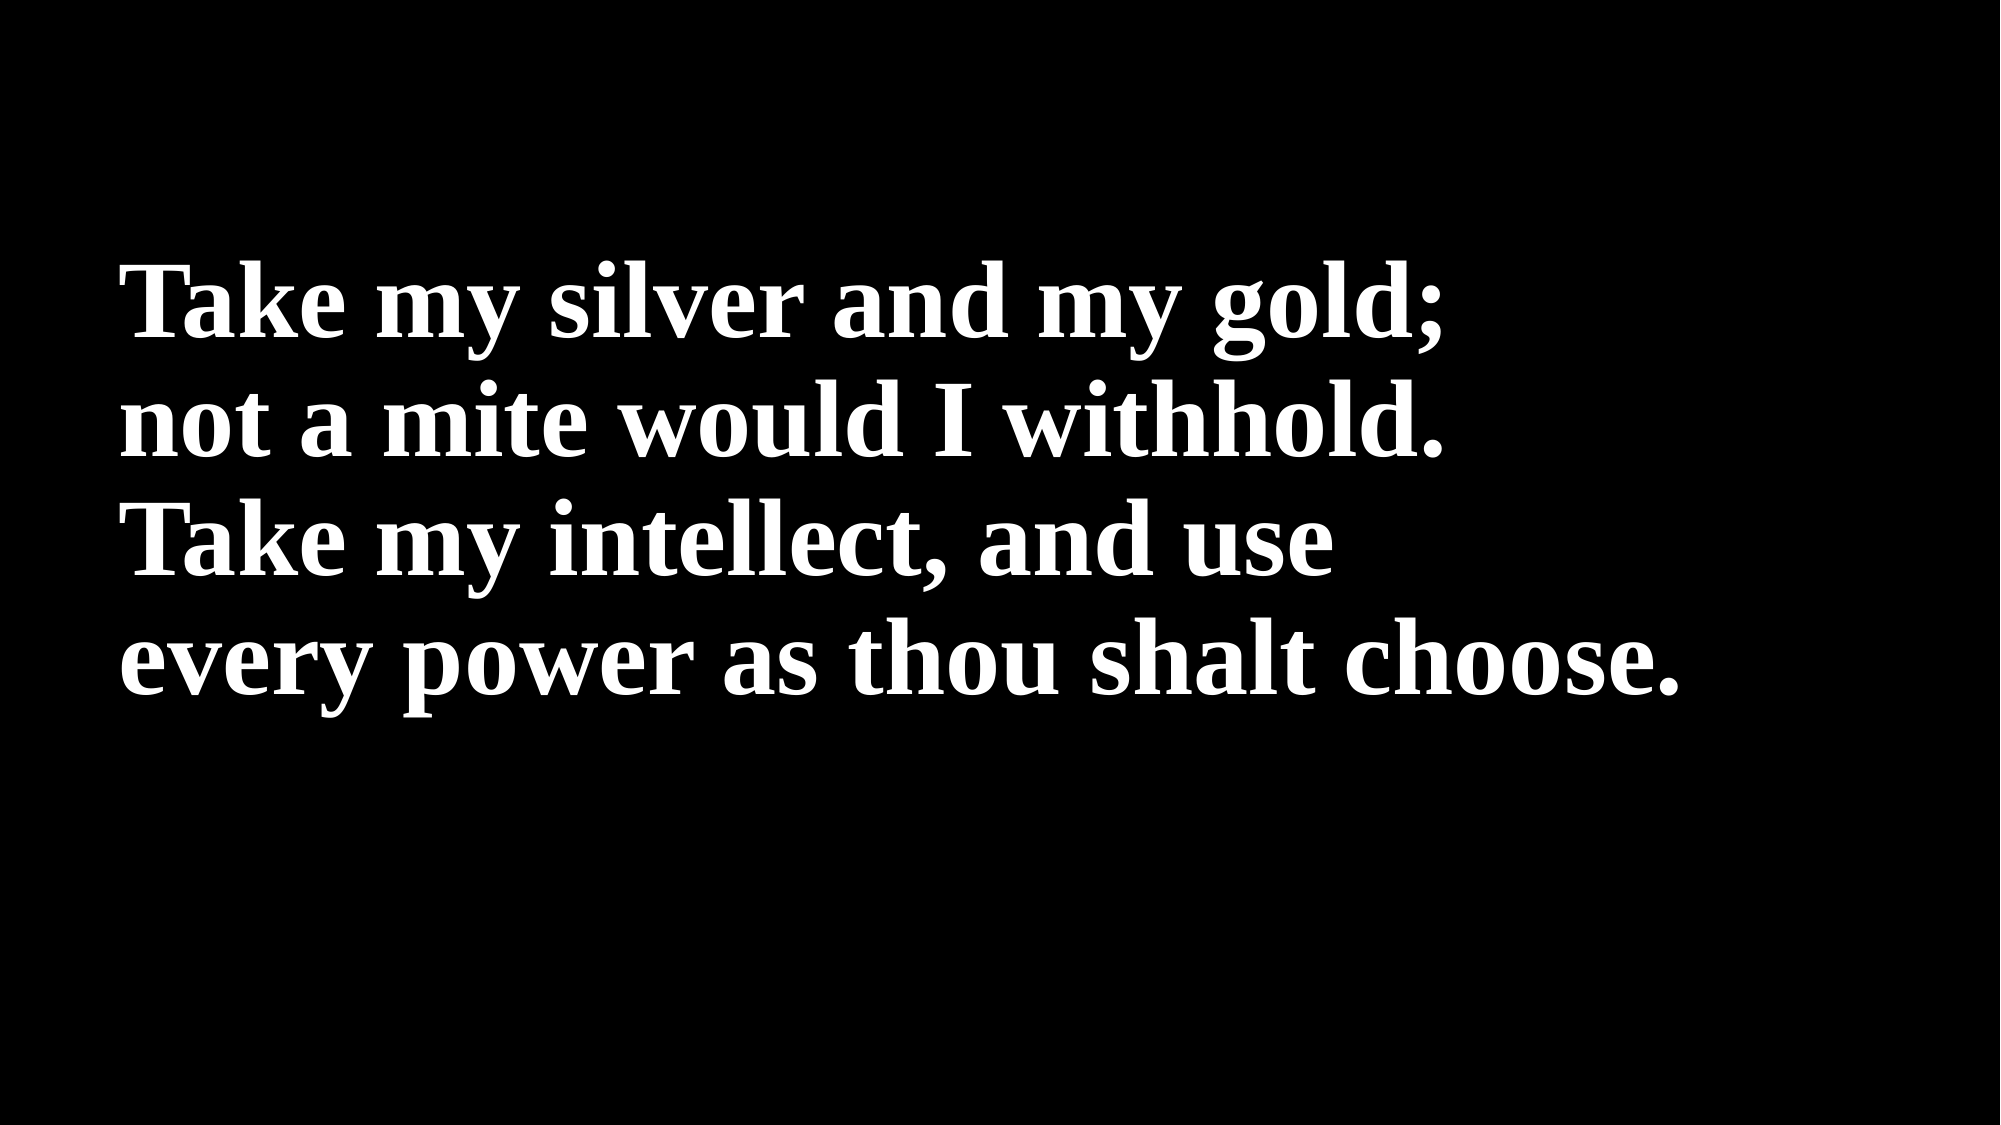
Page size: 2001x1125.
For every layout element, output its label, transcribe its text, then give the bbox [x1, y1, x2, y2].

list Take my silver and my gold; not a mite would I withhold. Take my intellect, and use every power as thou shalt choose. [110, 234, 1837, 950]
